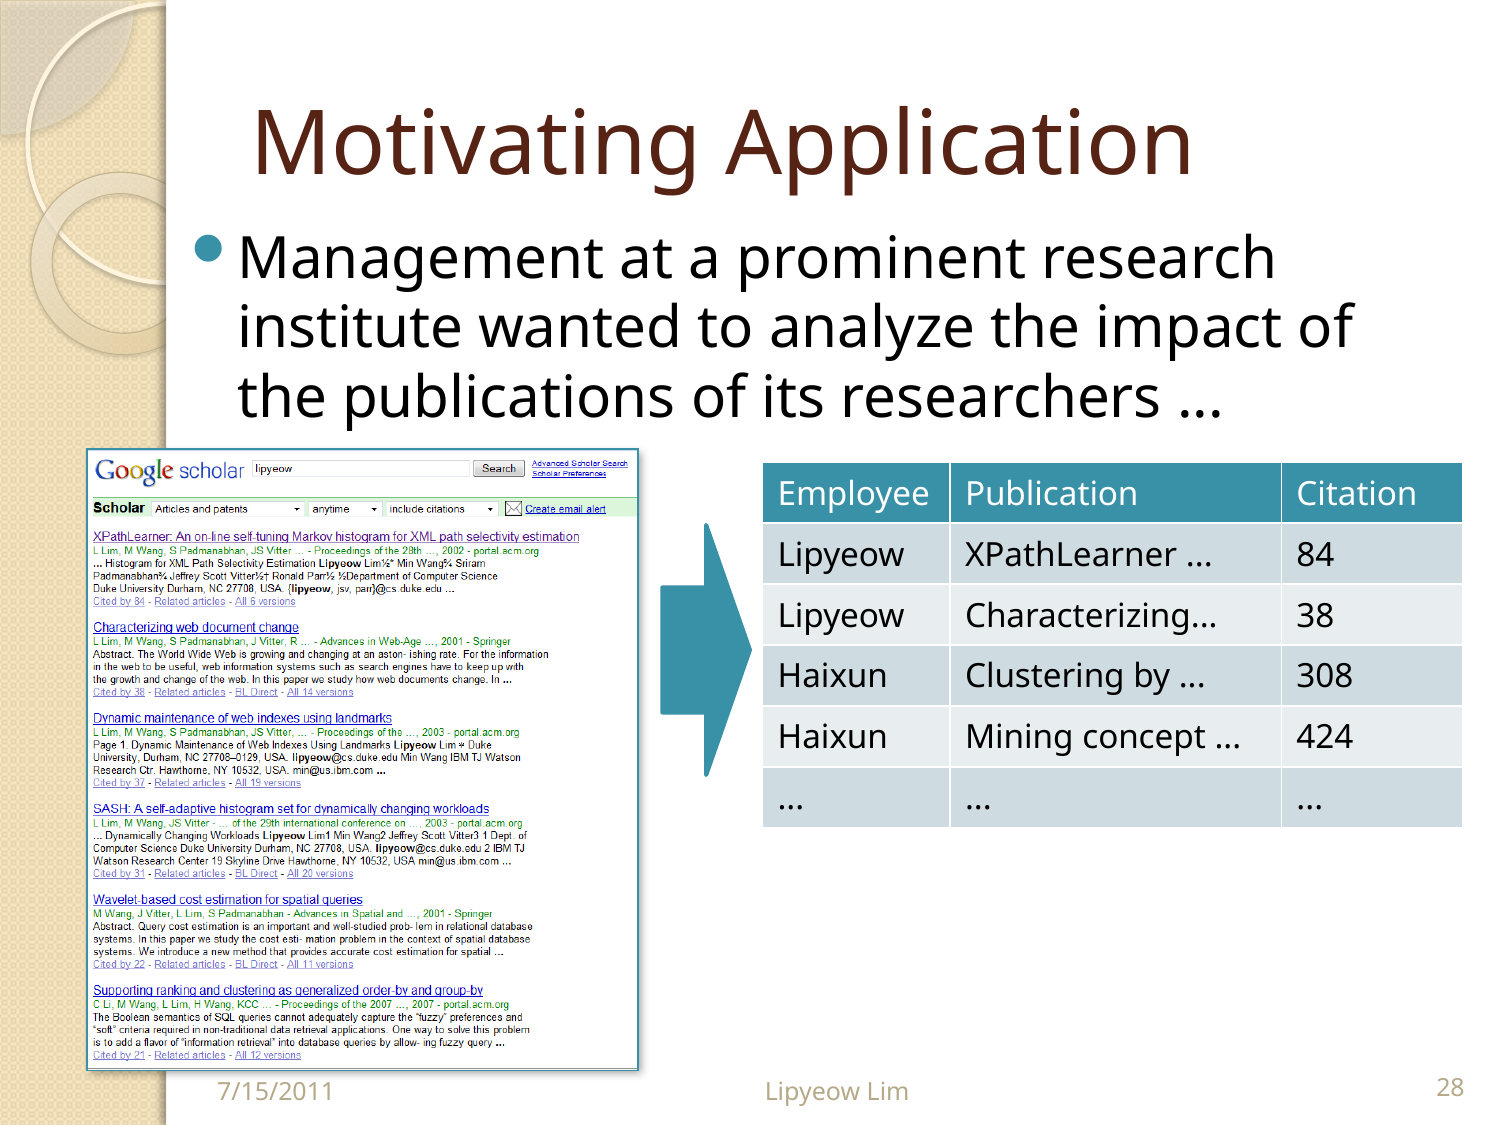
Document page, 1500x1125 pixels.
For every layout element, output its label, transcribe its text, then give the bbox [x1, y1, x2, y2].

table_cell Lipyeow [763, 585, 949, 644]
picture [87, 449, 638, 1070]
table_cell 424 [1282, 707, 1462, 766]
footer Lipyeow Lim [750, 1034, 1225, 1113]
table_cell Haixun [763, 646, 949, 705]
table_cell Clustering by ... [951, 646, 1281, 705]
table_cell Mining concept ... [951, 707, 1281, 766]
table_cell Lipyeow [763, 524, 949, 583]
table_header Publication [951, 463, 1281, 522]
table_cell ... [951, 768, 1281, 827]
table_cell 38 [1282, 585, 1462, 644]
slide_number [162, 1083, 350, 1113]
table_cell ... [1282, 768, 1462, 827]
title Motivating Application [235, 45, 1466, 233]
table_cell Haixun [763, 707, 949, 766]
table_cell XPathLearner ... [951, 524, 1281, 583]
table_header Citation [1282, 463, 1462, 522]
table_header Employee [763, 463, 949, 522]
slide_number 28 [1413, 1034, 1488, 1113]
table_cell Characterizing... [951, 585, 1281, 644]
table_cell 308 [1282, 646, 1462, 705]
text_box [660, 522, 752, 778]
table_cell 84 [1282, 524, 1462, 583]
table_cell ... [763, 768, 949, 827]
list Management at a prominent research institute wanted to analyze the impact of the publications of its researchers ... [162, 212, 1425, 438]
